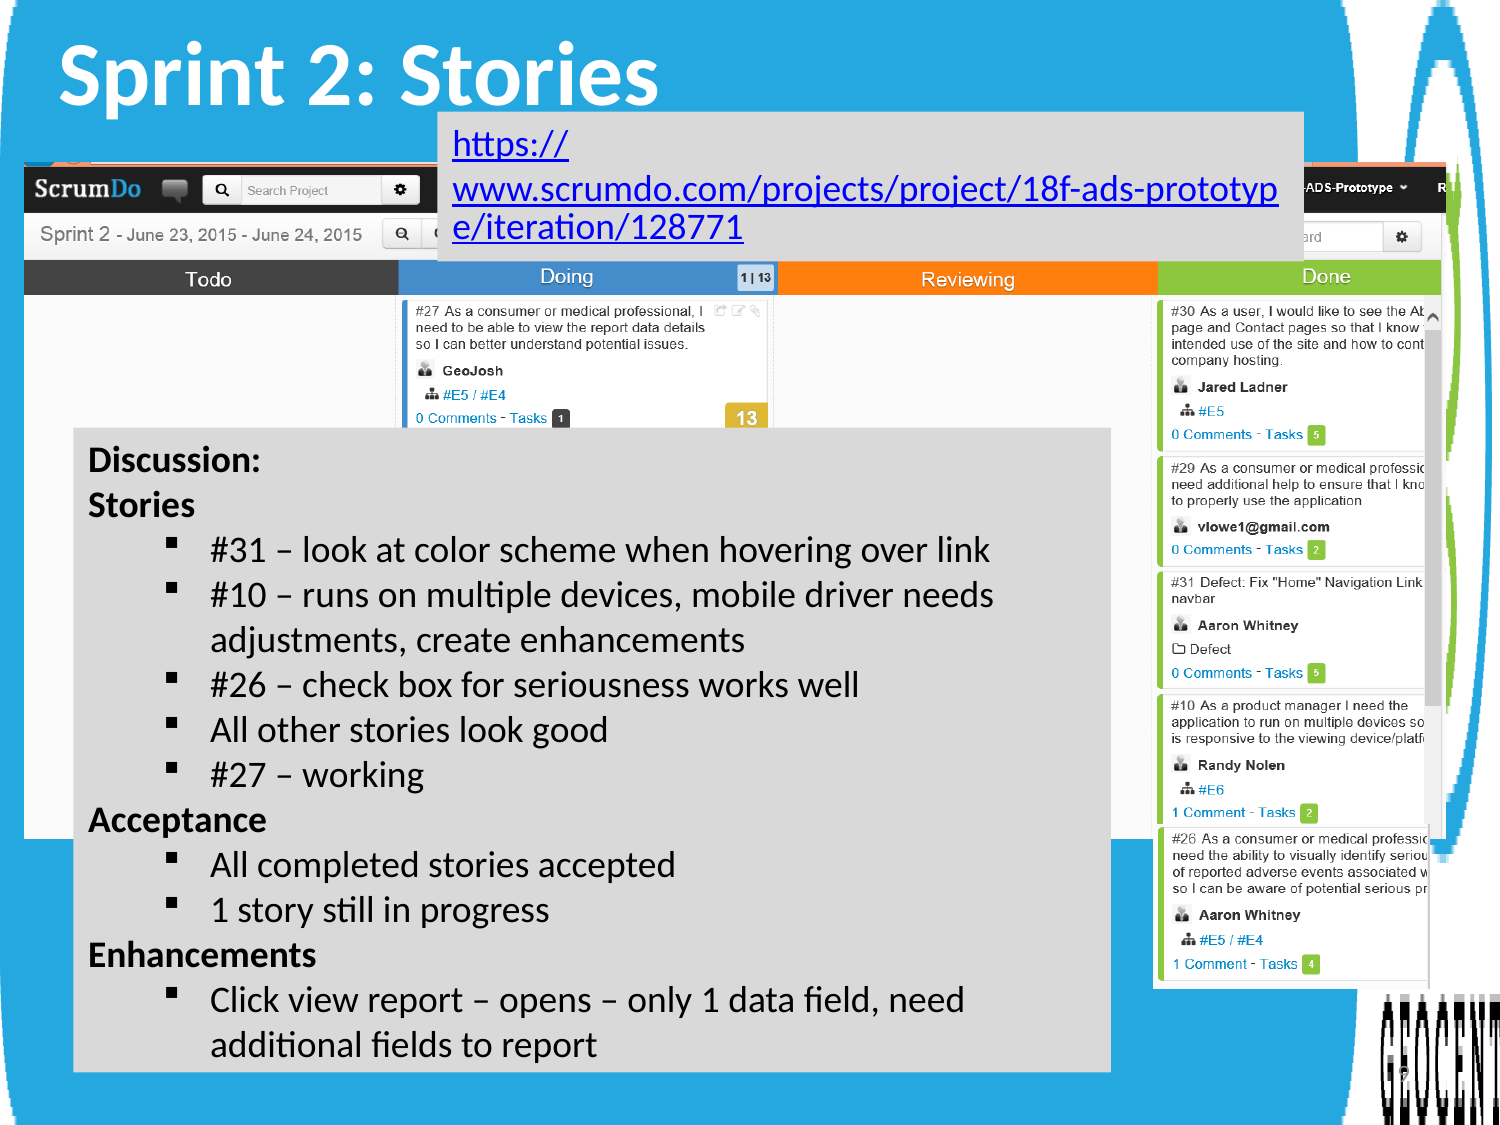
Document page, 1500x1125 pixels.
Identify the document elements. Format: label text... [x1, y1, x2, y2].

text_box https://www.scrumdo.com/projects/project/18f-ads-prototype/iteration/128771 [437, 111, 1304, 160]
text_box Sprint 2: Stories [43, 0, 1394, 138]
picture [0, 0, 1500, 1125]
text_box Discussion: Stories #31 – look at color scheme when hovering over link #10 – runs on multiple devices, mobile driver needs adjustments, create enhancements #26 – check box for seriousness works well All other stories look good #27 – working Acceptance All completed stories accepted 1 story still in progress Enhancements Click view report – opens – only 1 data field, need additional fields to report [73, 847, 1111, 1073]
slide_number 9 [1074, 1042, 1425, 1103]
